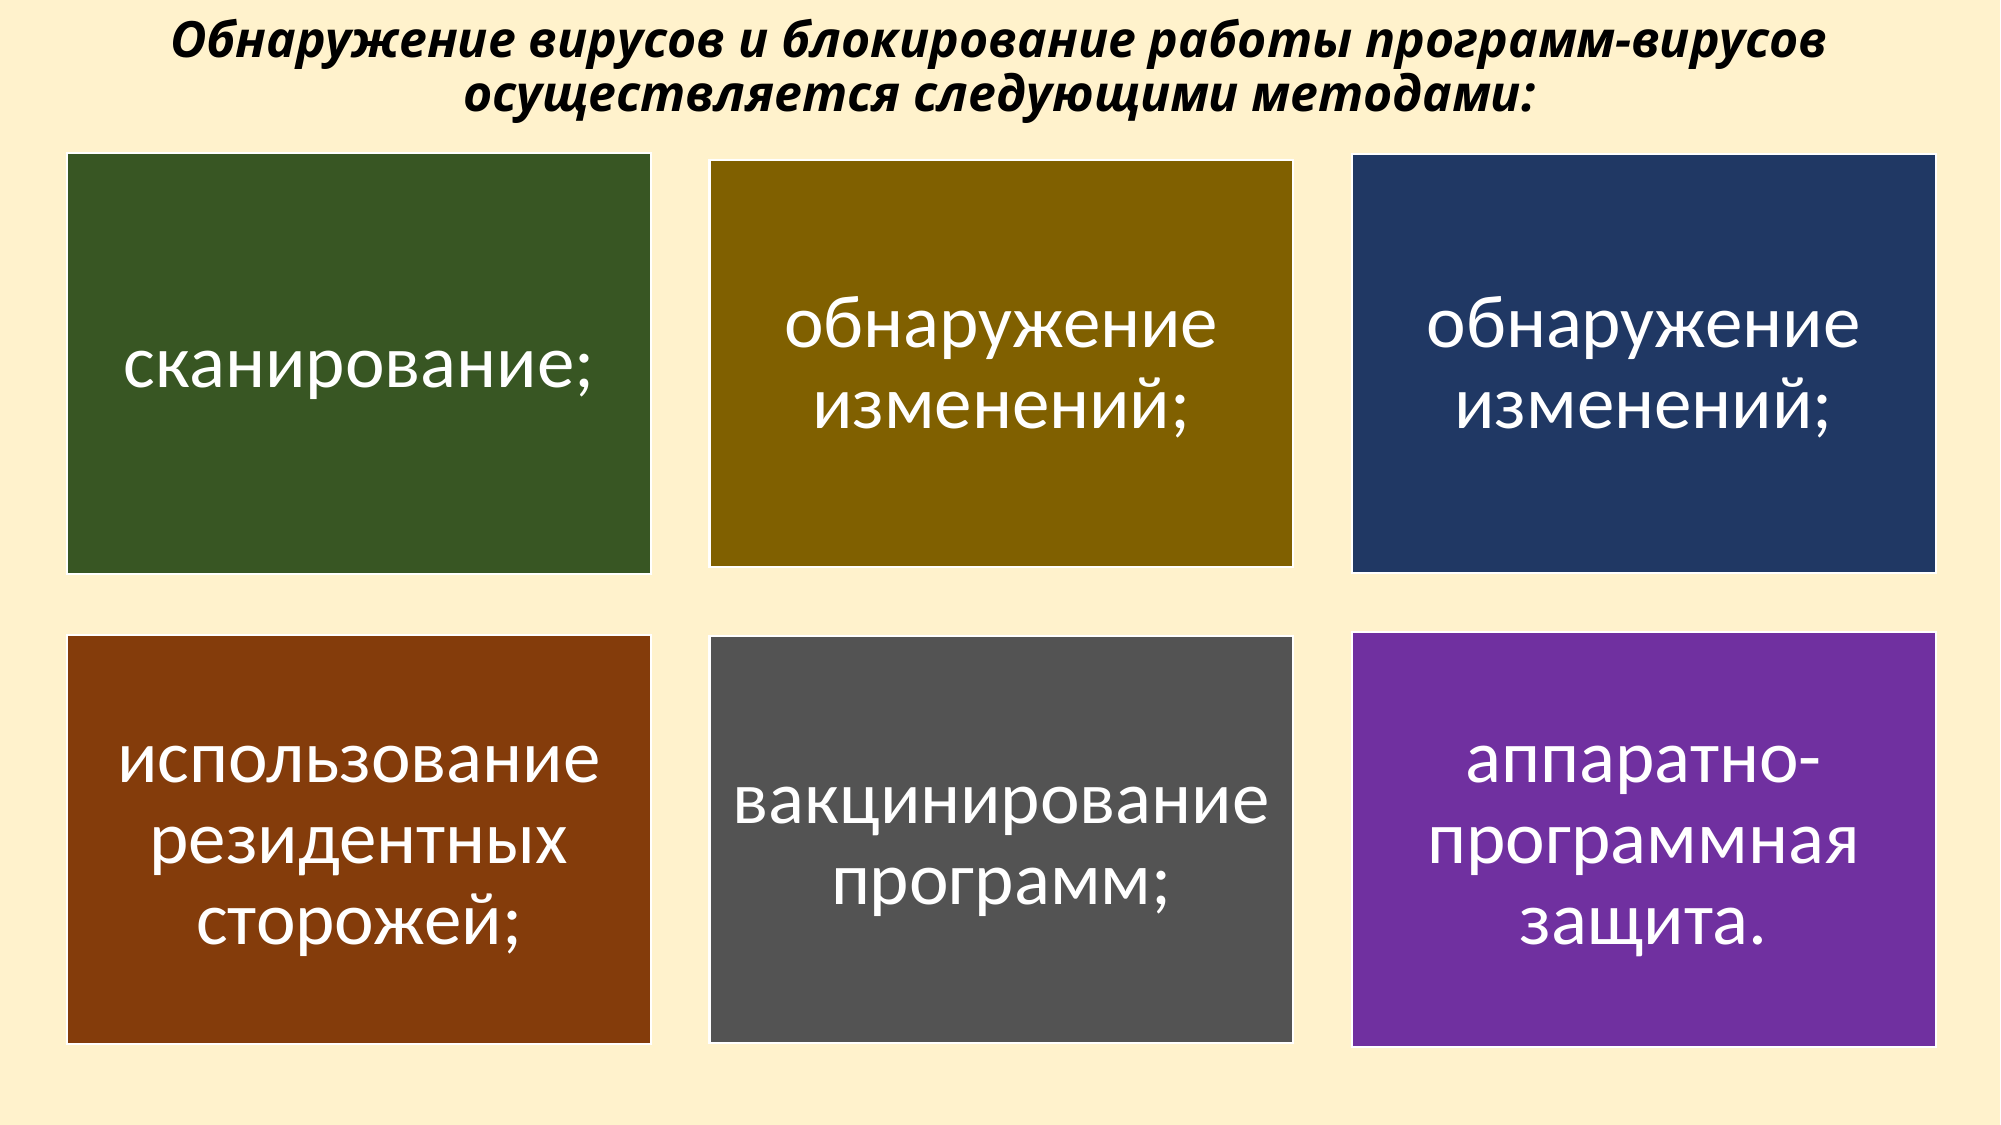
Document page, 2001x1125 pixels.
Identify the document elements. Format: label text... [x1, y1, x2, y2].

title Обнаружение вирусов и блокирование работы программ-вирусов осуществляется следующими методами: [41, 27, 1957, 110]
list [67, 109, 1936, 1091]
